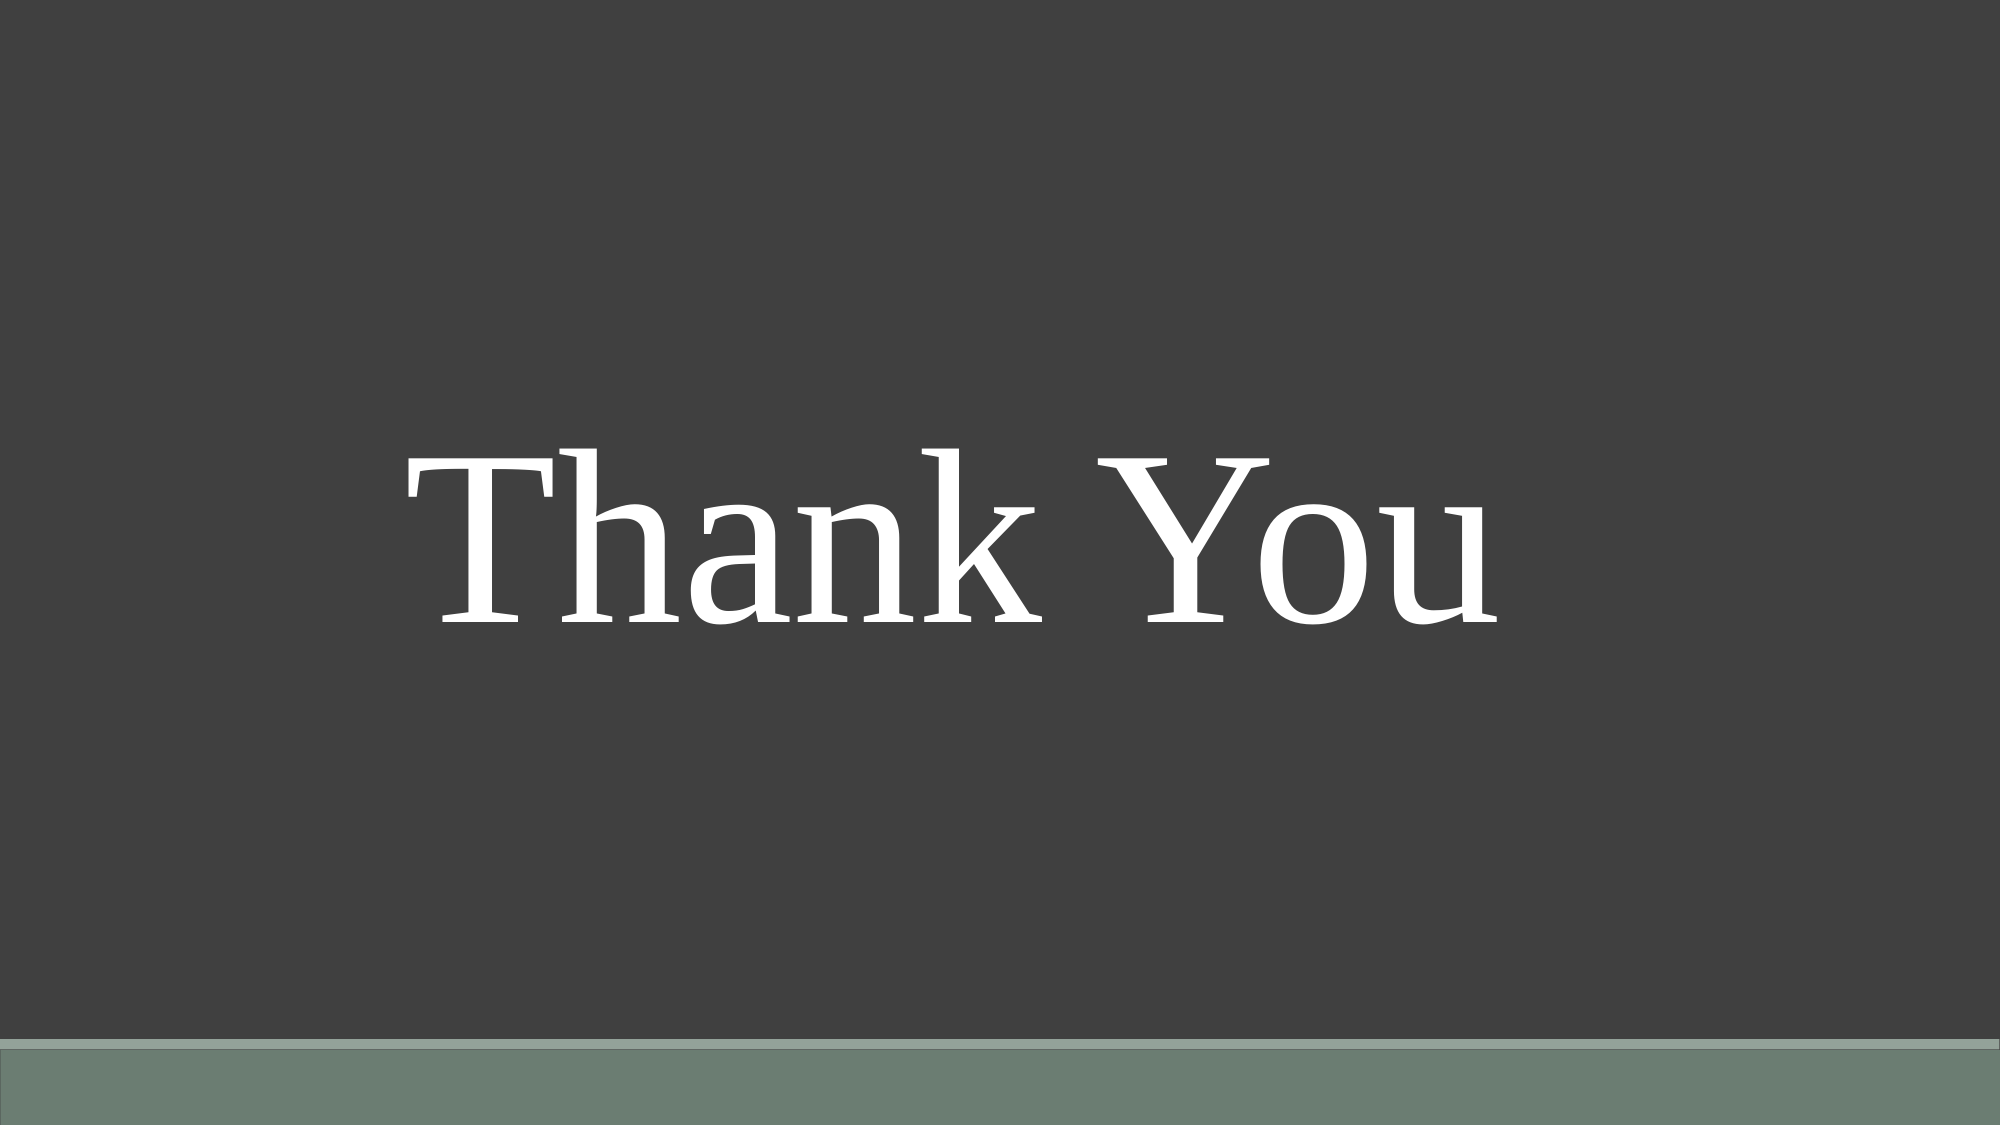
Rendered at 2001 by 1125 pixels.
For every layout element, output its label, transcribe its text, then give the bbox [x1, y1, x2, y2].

text_box Thank You [390, 365, 1882, 681]
